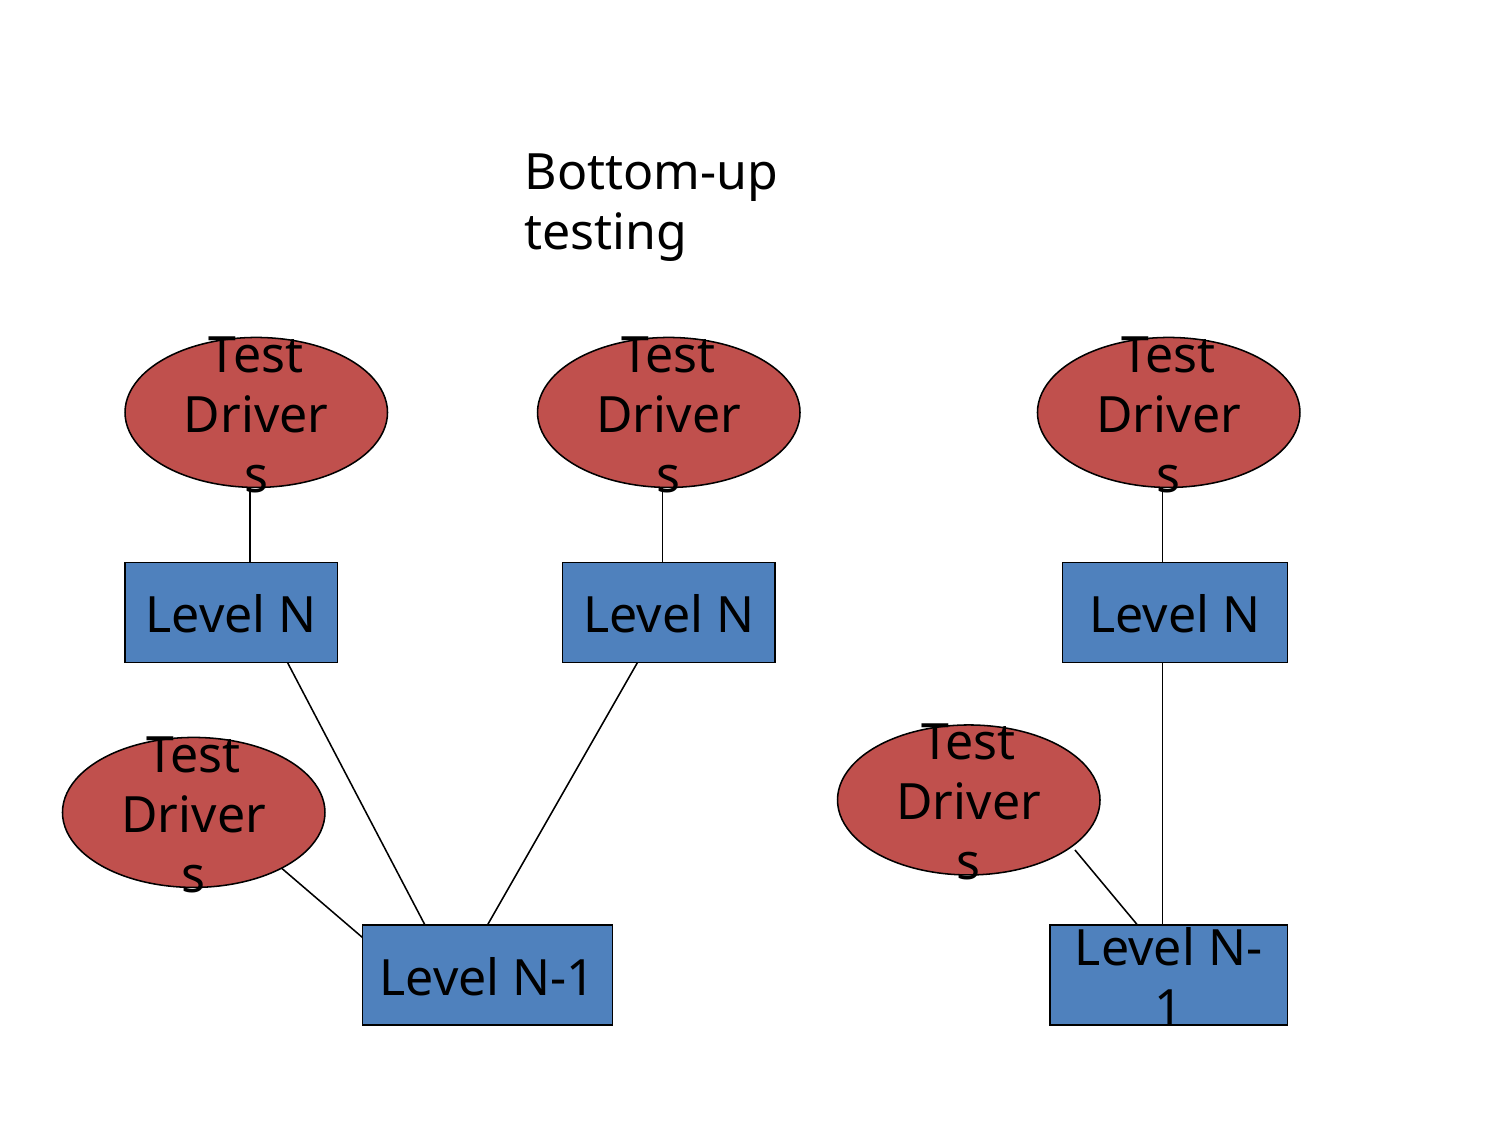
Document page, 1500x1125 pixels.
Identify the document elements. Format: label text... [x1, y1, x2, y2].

text_box Test Drivers [62, 737, 282, 888]
text_box Level N [1062, 562, 1288, 663]
text_box Level N-1 [1049, 924, 1288, 1025]
text_box Level N-1 [362, 924, 613, 1025]
text_box Test Drivers [537, 337, 801, 488]
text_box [487, 662, 638, 926]
text_box Test Drivers [1037, 337, 1300, 488]
text_box Test Drivers [125, 337, 388, 488]
text_box Test Drivers [837, 724, 1101, 875]
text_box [1074, 849, 1138, 926]
text_box Bottom-up testing [509, 132, 964, 268]
text_box Level N [562, 562, 775, 663]
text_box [287, 662, 426, 926]
text_box Level N [124, 562, 338, 663]
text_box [274, 862, 363, 938]
